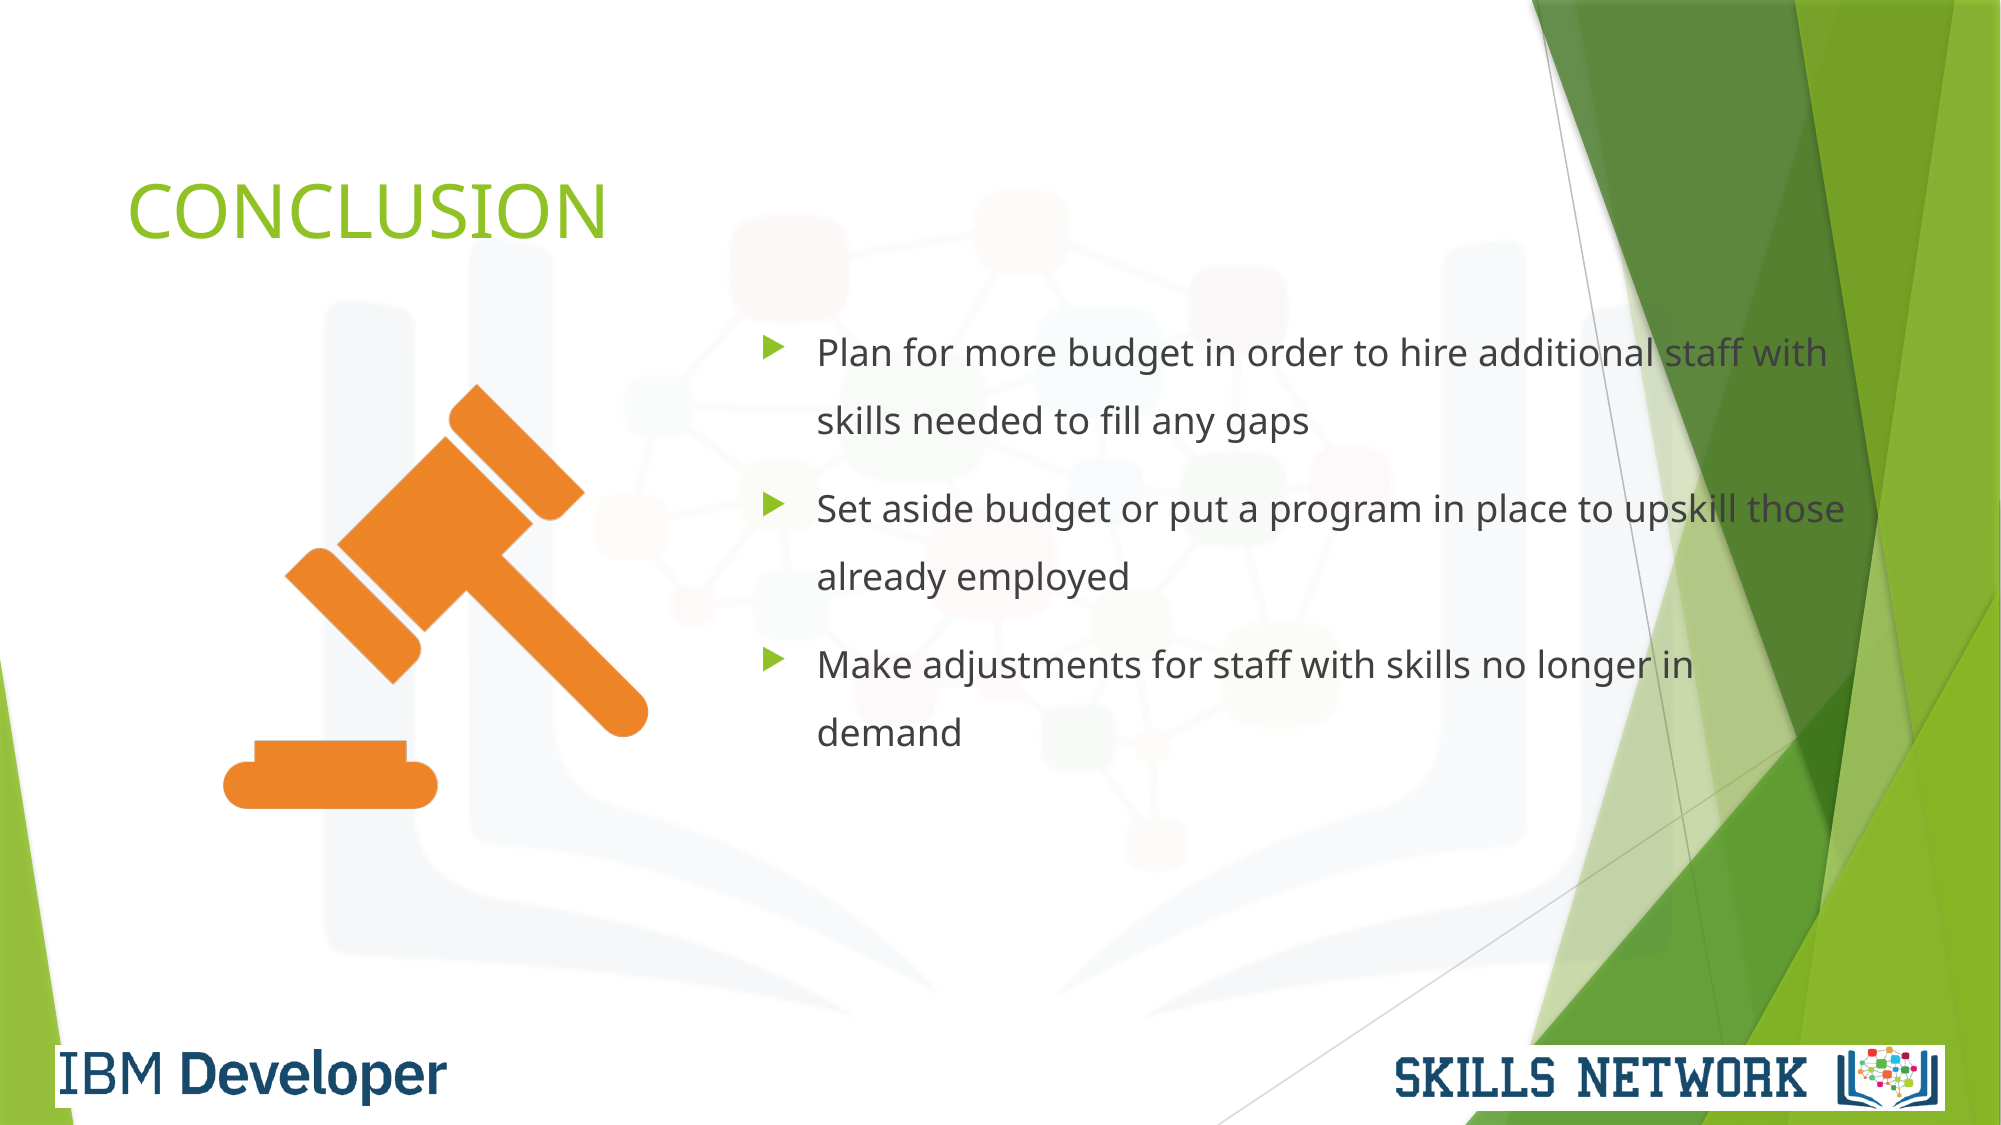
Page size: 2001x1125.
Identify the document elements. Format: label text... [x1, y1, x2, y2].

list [184, 346, 687, 849]
title CONCLUSION [111, 99, 1522, 317]
list Plan for more budget in order to hire additional staff with skills needed to fill any gaps Set aside budget or put a program in place to upskill those already employed Make adjustments for staff with skills no longer in demand [745, 299, 1863, 1014]
picture [55, 1045, 459, 1108]
picture [1390, 1045, 1945, 1111]
